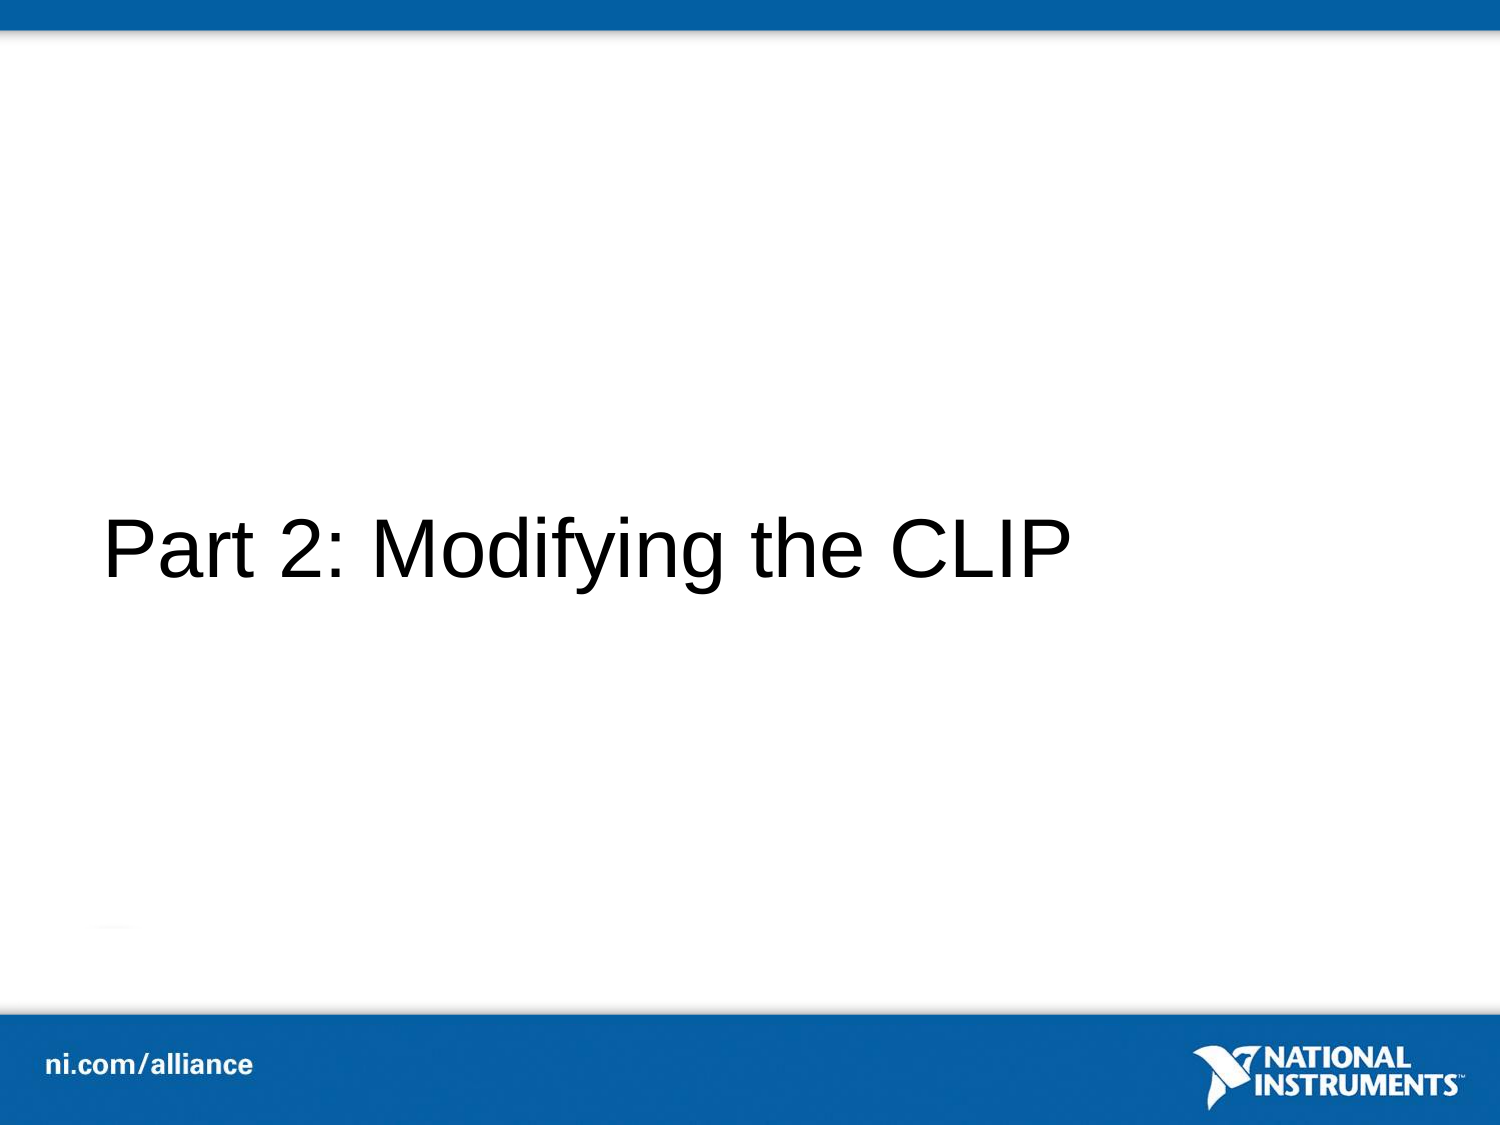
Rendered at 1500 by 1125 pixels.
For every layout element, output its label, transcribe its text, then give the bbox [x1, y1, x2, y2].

title Part 2: Modifying the CLIP [87, 449, 1438, 638]
picture [0, 0, 1500, 1125]
